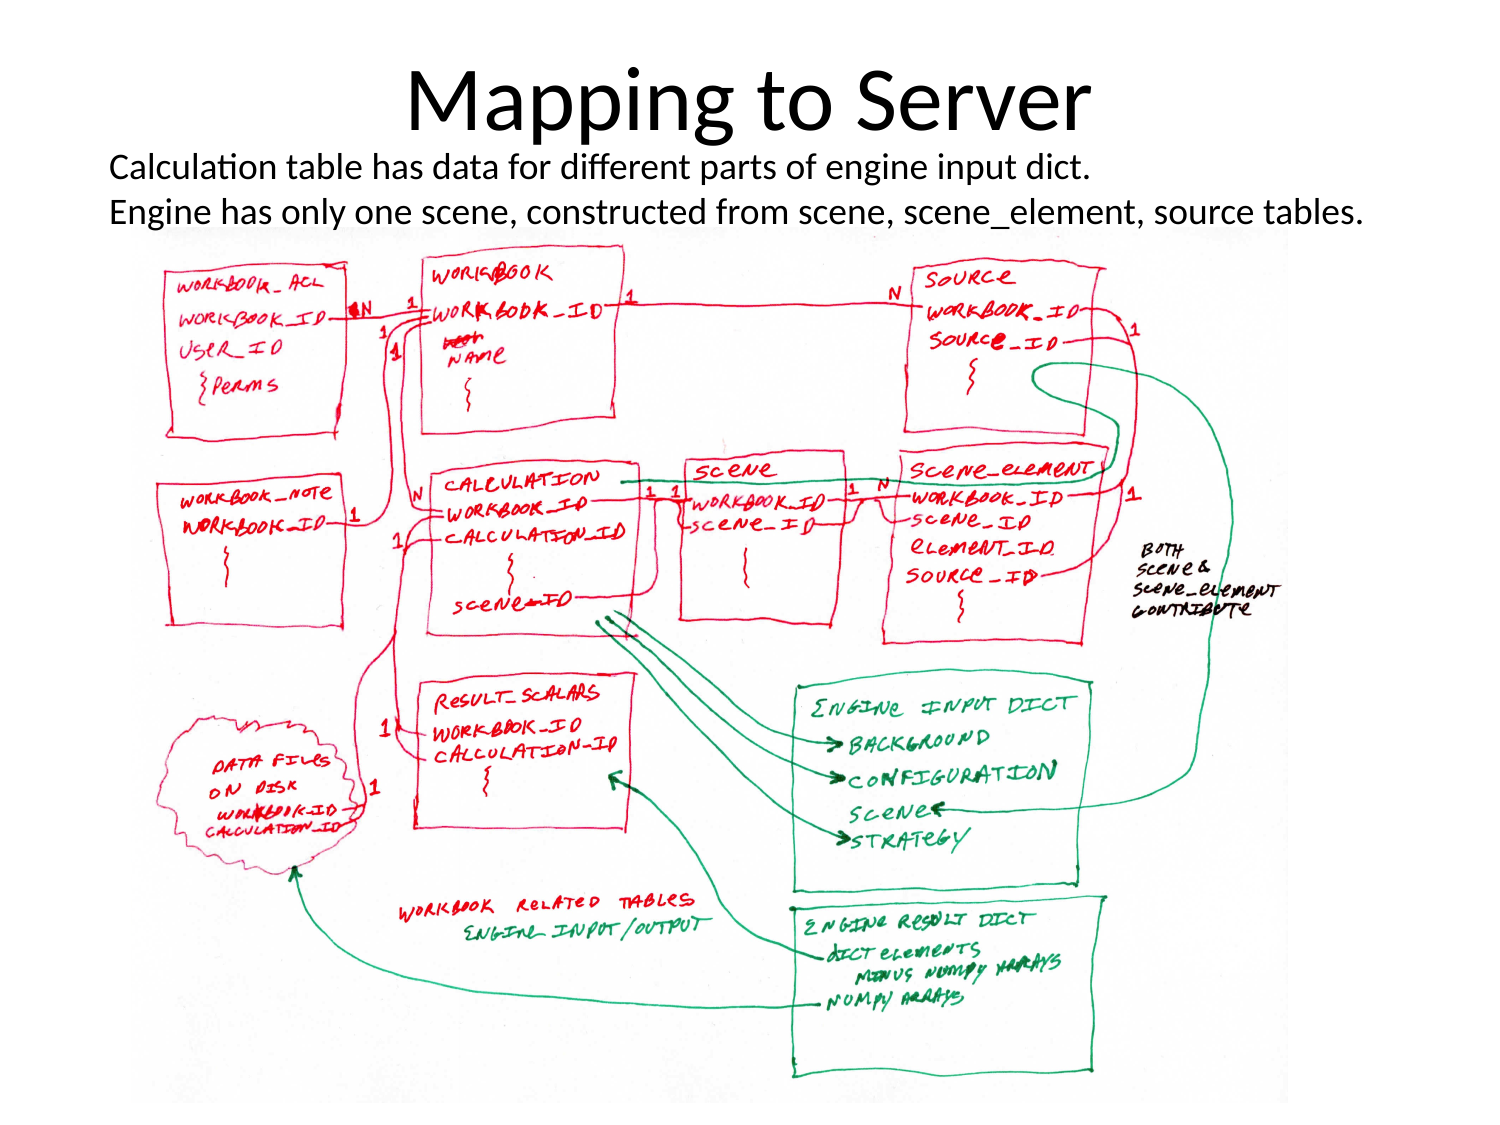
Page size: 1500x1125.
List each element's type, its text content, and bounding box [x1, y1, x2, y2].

title Mapping to Server [75, 0, 1425, 188]
picture [131, 240, 340, 1103]
text_box Calculation table has data for different parts of engine input dict. Engine has only one scene, constructed from scene, scene_element, source tables. [1220, 134, 1382, 240]
text_box Calculation table has data for different parts of engine input dict. Engine has only one scene, constructed from scene, scene_element, source tables. [94, 134, 335, 240]
picture [1216, 240, 1289, 1103]
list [340, 17, 1216, 1125]
